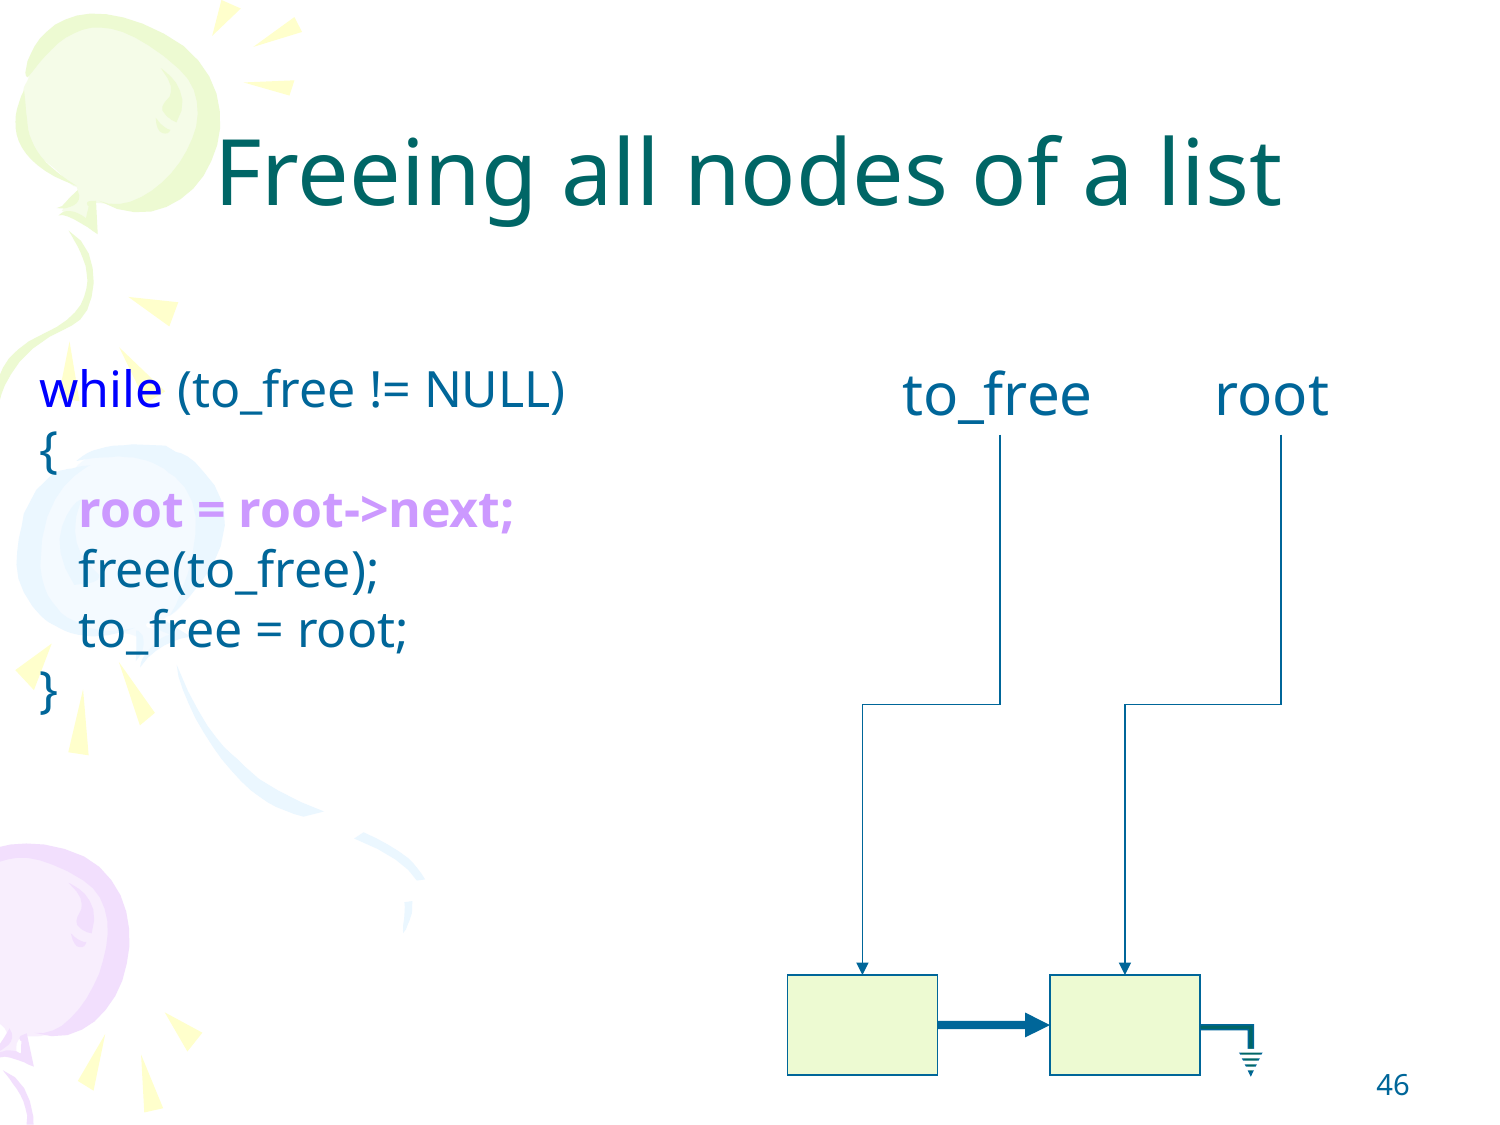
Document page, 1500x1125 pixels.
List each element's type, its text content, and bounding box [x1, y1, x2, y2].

title Freeing all nodes of a list [72, 16, 1426, 233]
text_box root [1199, 350, 1363, 435]
text_box while (to_free != NULL) { root = root->next; free(to_free); to_free = root; } [24, 349, 775, 725]
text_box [661, 635, 927, 774]
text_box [1199, 1024, 1276, 1076]
slide_number 46 [1074, 1058, 1426, 1096]
text_box to_free [887, 350, 1113, 435]
text_box [787, 975, 938, 1075]
text_box [1049, 975, 1200, 1075]
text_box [932, 626, 1474, 784]
text_box [937, 1018, 1051, 1032]
